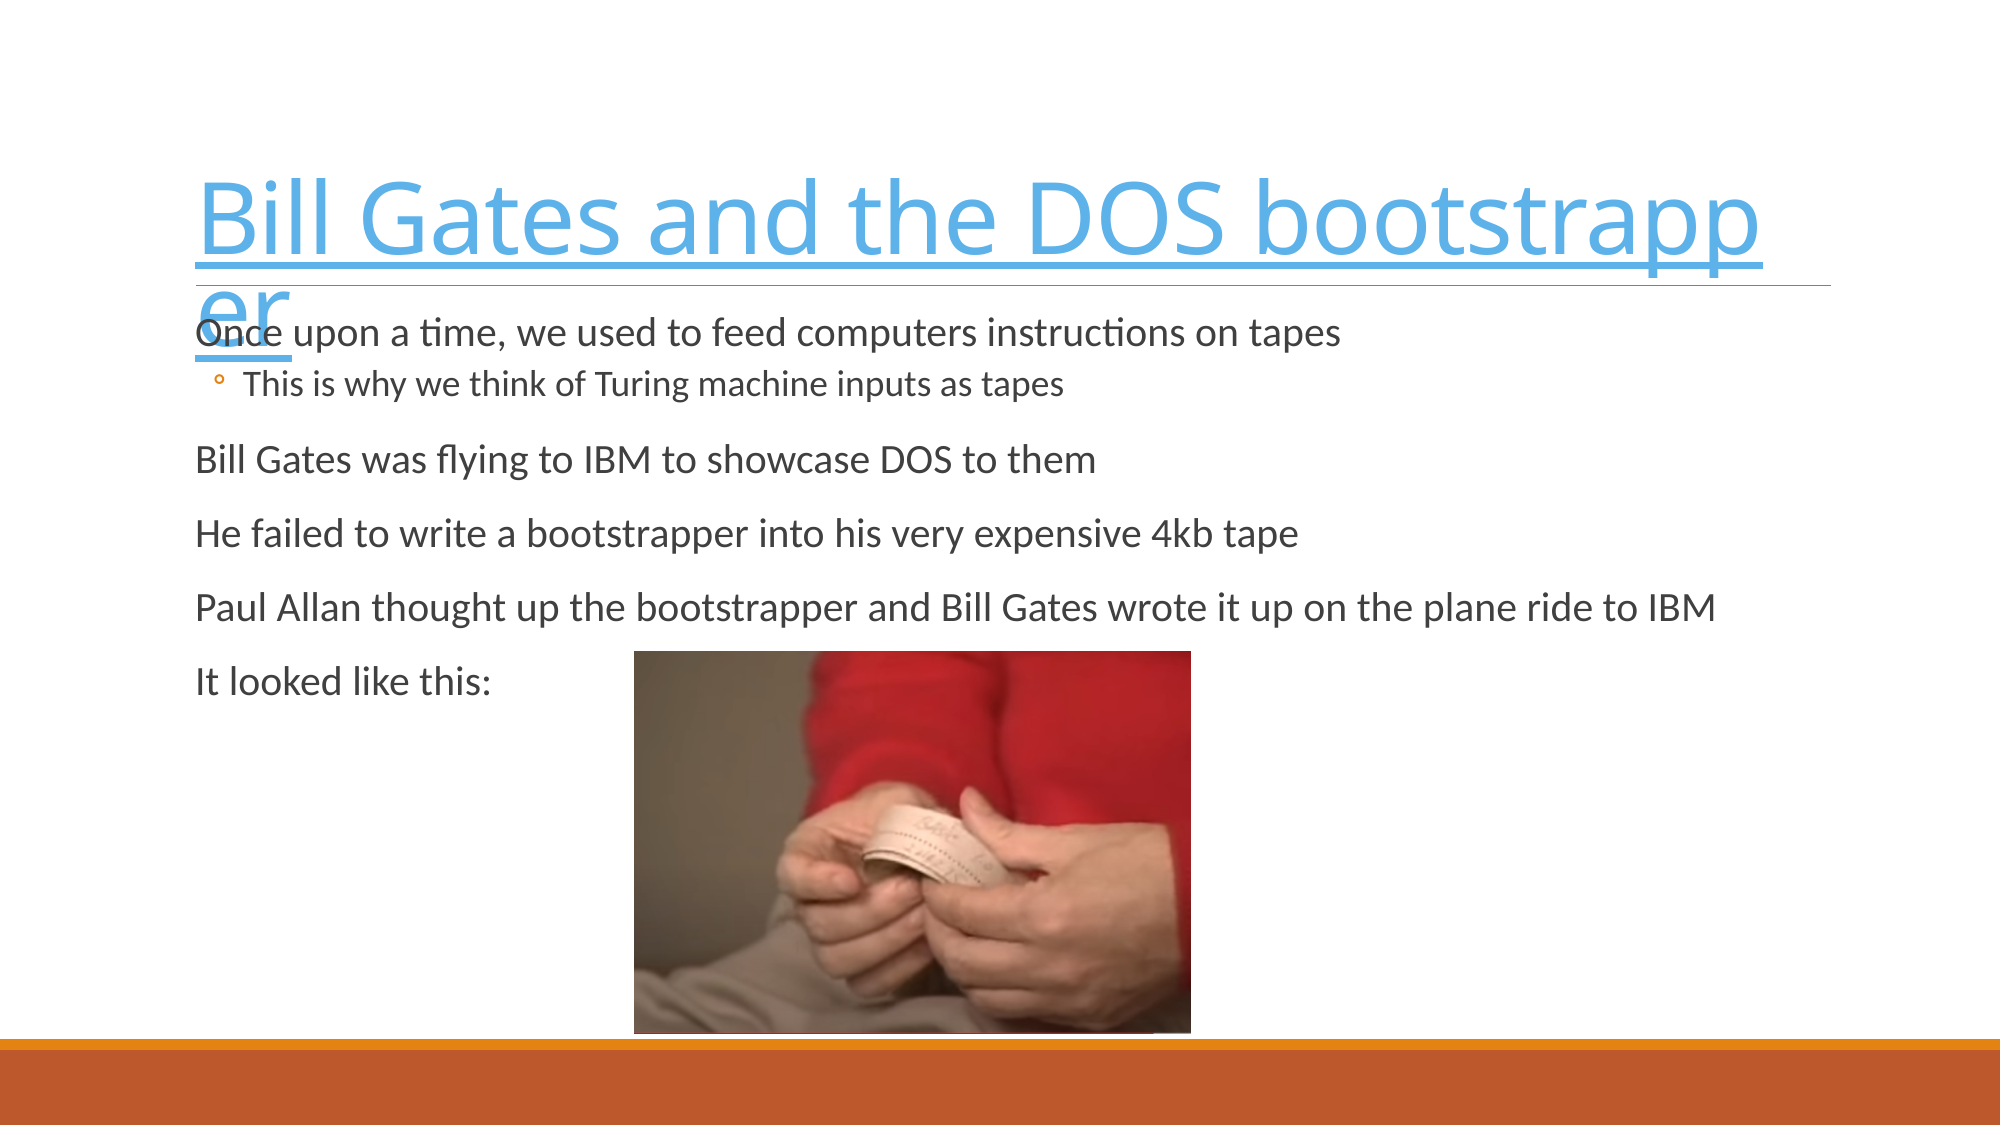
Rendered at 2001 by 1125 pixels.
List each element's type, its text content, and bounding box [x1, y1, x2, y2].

list Once upon a time, we used to feed computers instructions on tapes This is why we think of Turing machine inputs as tapes Bill Gates was flying to IBM to showcase DOS to them He failed to write a bootstrapper into his very expensive 4kb tape Paul Allan thought up the bootstrapper and Bill Gates wrote it up on the plane ride to IBM It looked like this: [180, 302, 1830, 963]
title Bill Gates and the DOS bootstrapper [180, 47, 1830, 285]
picture [634, 650, 1192, 1035]
